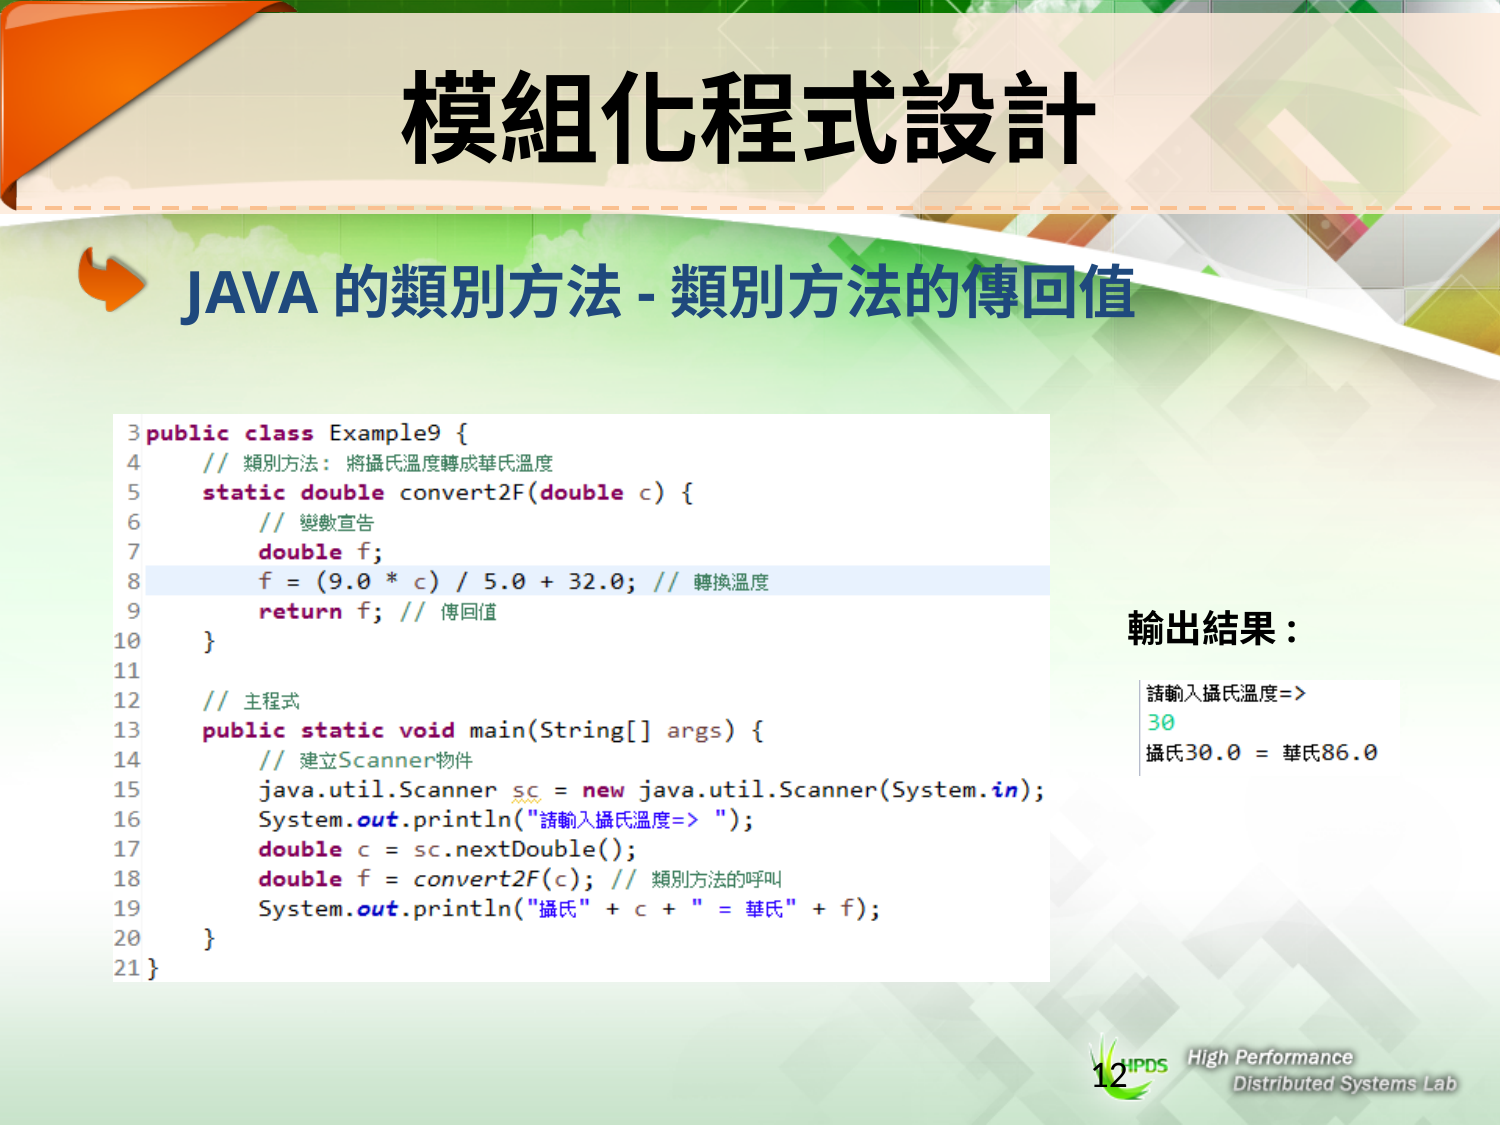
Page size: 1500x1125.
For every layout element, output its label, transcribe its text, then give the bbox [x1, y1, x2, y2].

text_box JAVA的類別方法-類別方法的傳回值 [171, 247, 1341, 333]
slide_number 12 [1074, 1042, 1425, 1103]
text_box 模組化程式設計 [312, 48, 1436, 183]
picture [0, 0, 1500, 1125]
text_box 輸出結果: [1112, 597, 1312, 657]
text_box [312, 11, 1500, 207]
